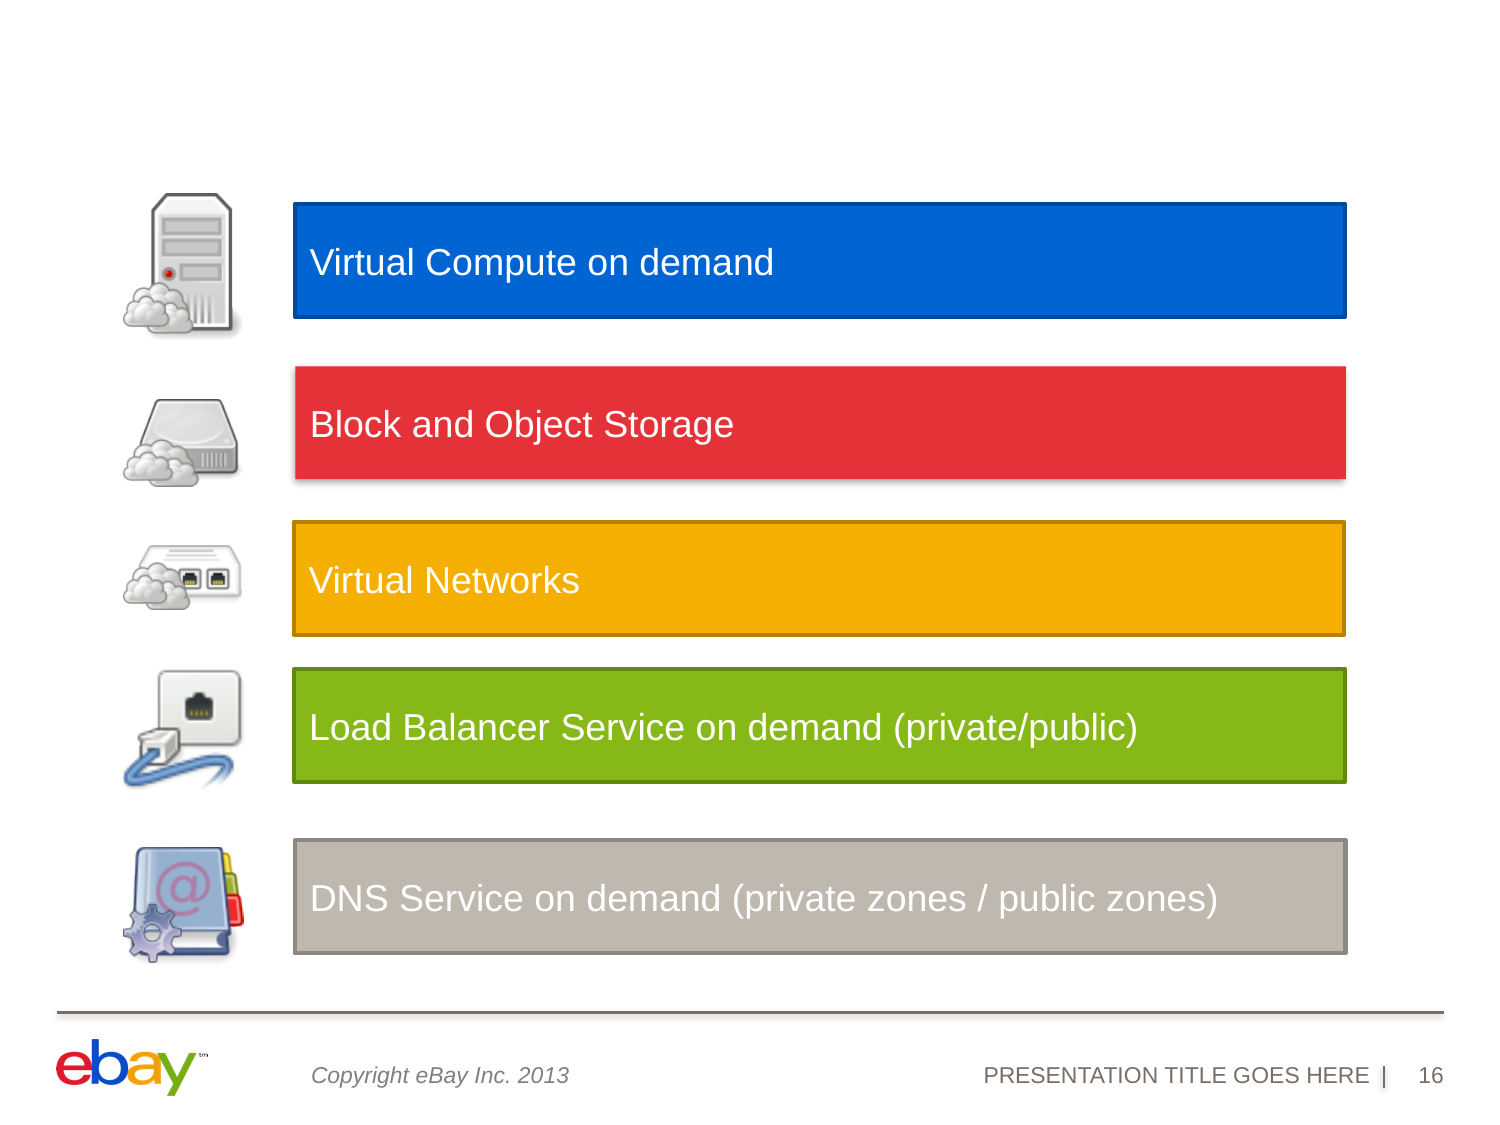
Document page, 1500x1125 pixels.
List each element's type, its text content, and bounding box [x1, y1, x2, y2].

picture [56, 1039, 208, 1096]
picture [123, 399, 244, 487]
picture [123, 668, 244, 789]
text_box DNS Service on demand (private zones / public zones) [293, 838, 1348, 955]
picture [123, 846, 244, 966]
text_box Block and Object Storage [295, 365, 1347, 480]
text_box Virtual Networks [292, 520, 1346, 637]
footer PRESENTATION TITLE GOES HERE [821, 1045, 1370, 1088]
text_box Load Balancer Service on demand (private/public) [292, 667, 1347, 784]
text_box Virtual Compute on demand [293, 202, 1347, 319]
slide_number 16 [1384, 1046, 1444, 1088]
picture [123, 545, 244, 610]
picture [123, 193, 244, 342]
